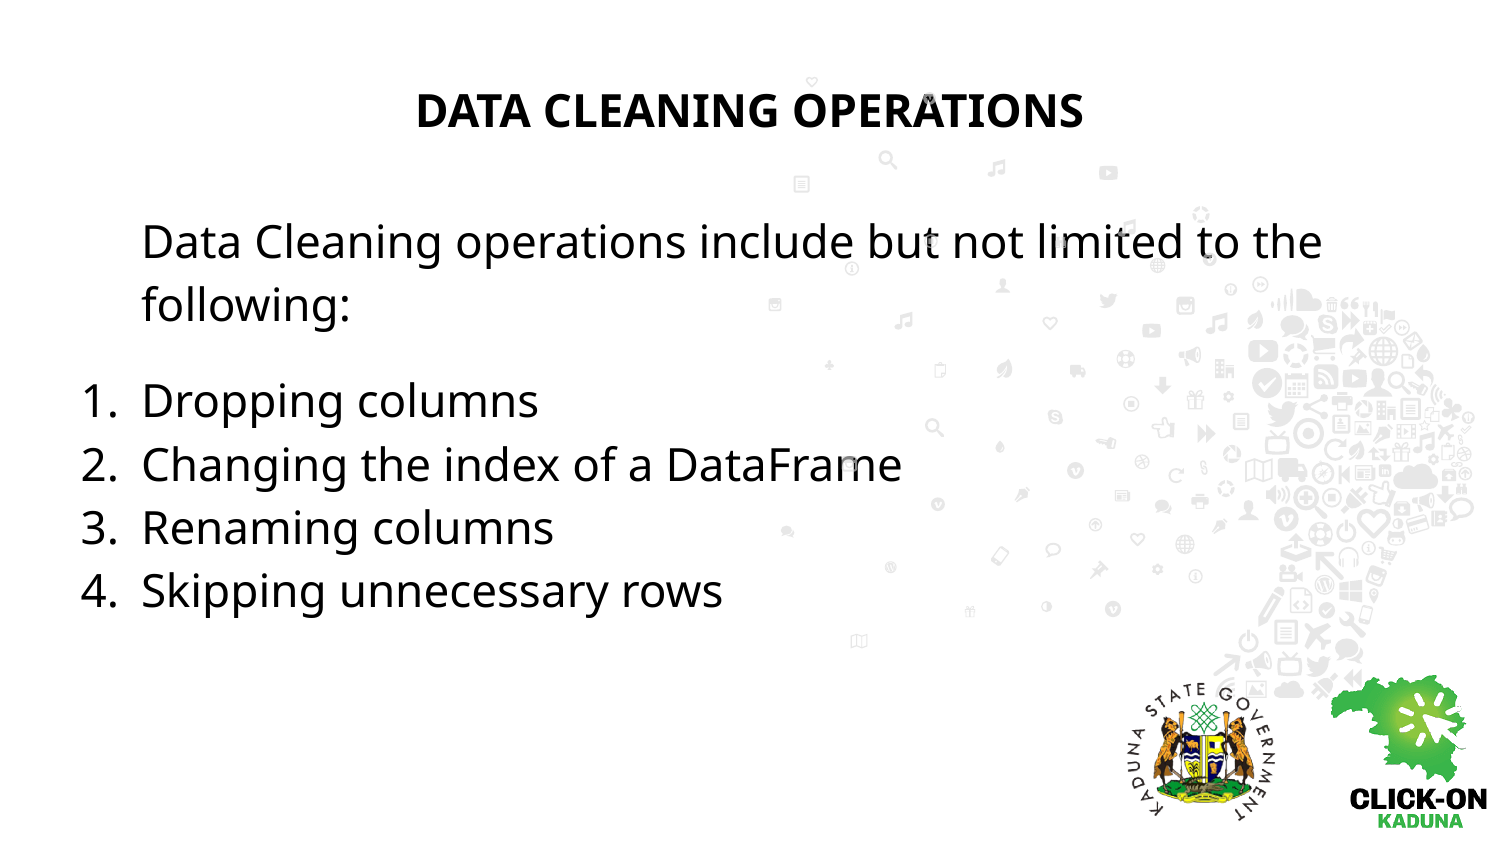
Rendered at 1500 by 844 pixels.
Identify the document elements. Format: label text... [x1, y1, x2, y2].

title DATA CLEANING OPERATIONS [51, 72, 1449, 167]
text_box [768, 76, 1476, 701]
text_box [1114, 666, 1491, 837]
list Data Cleaning operations include but not limited to the following: Dropping columns Changing the index of a DataFrame Renaming columns Skipping unnecessary rows [51, 189, 1109, 750]
